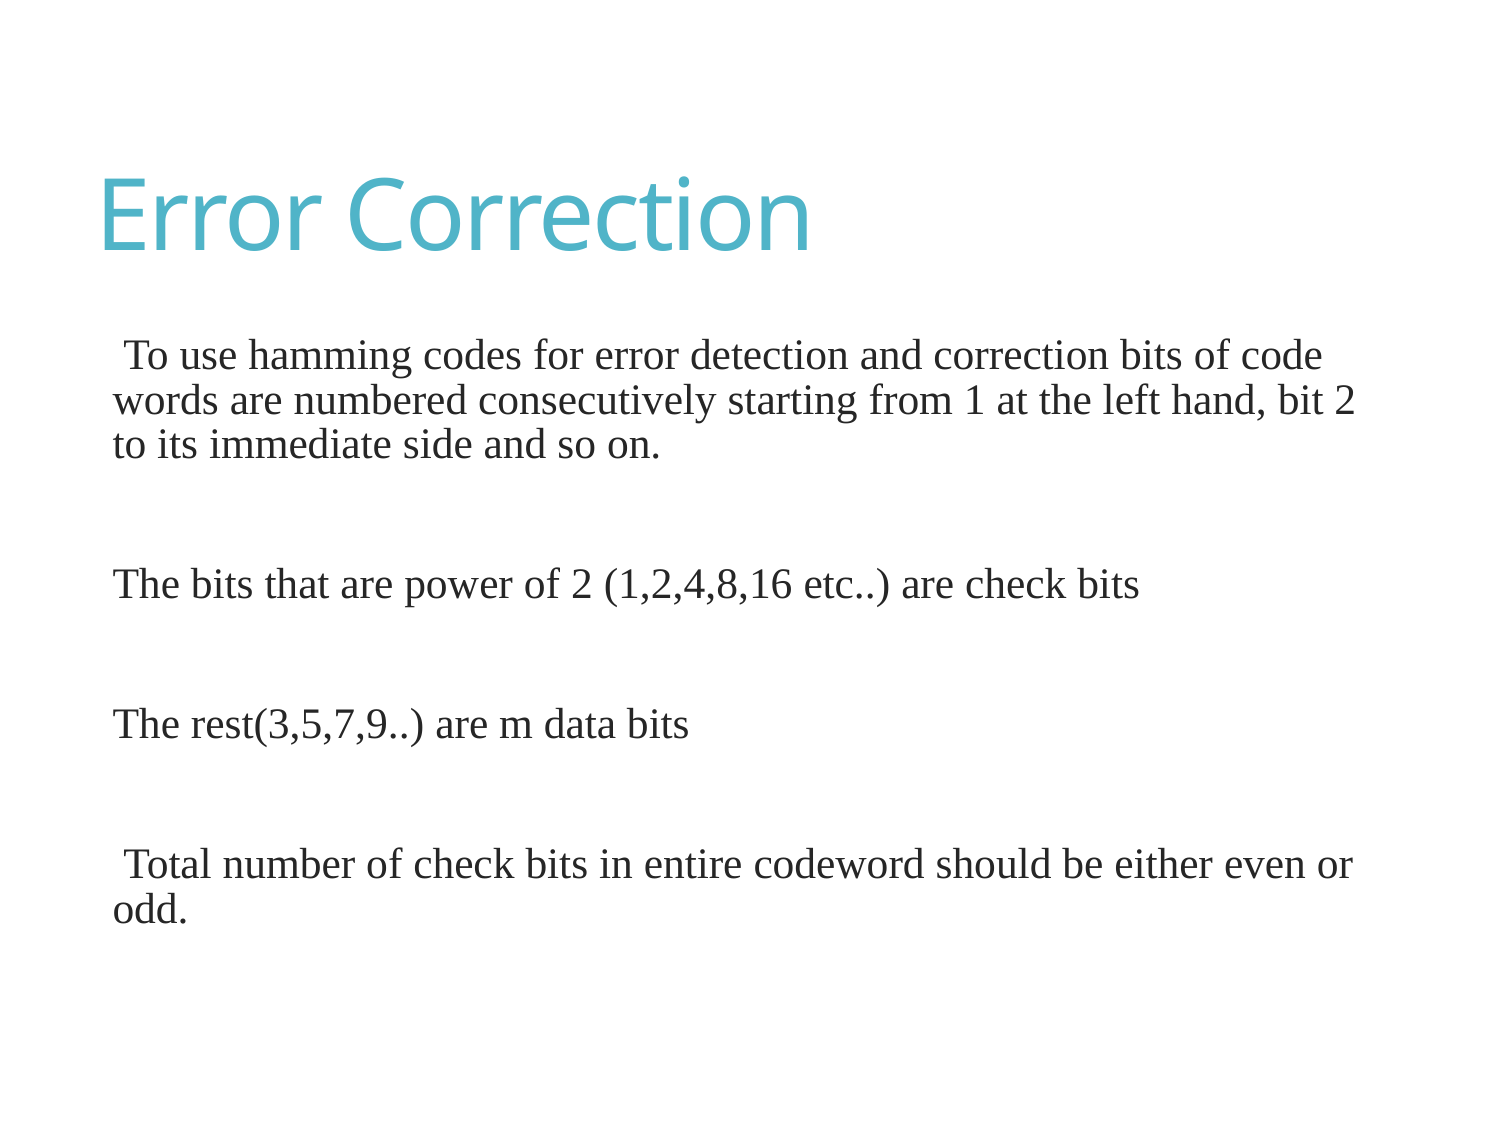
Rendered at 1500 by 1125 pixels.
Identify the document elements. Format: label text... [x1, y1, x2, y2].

title Error Correction [80, 81, 1407, 354]
list To use hamming codes for error detection and correction bits of code words are numbered consecutively starting from 1 at the left hand, bit 2 to its immediate side and so on. The bits that are power of 2 (1,2,4,8,16 etc..) are check bits The rest(3,5,7,9..) are m data bits Total number of check bits in entire codeword should be either even or odd. [83, 326, 1407, 945]
